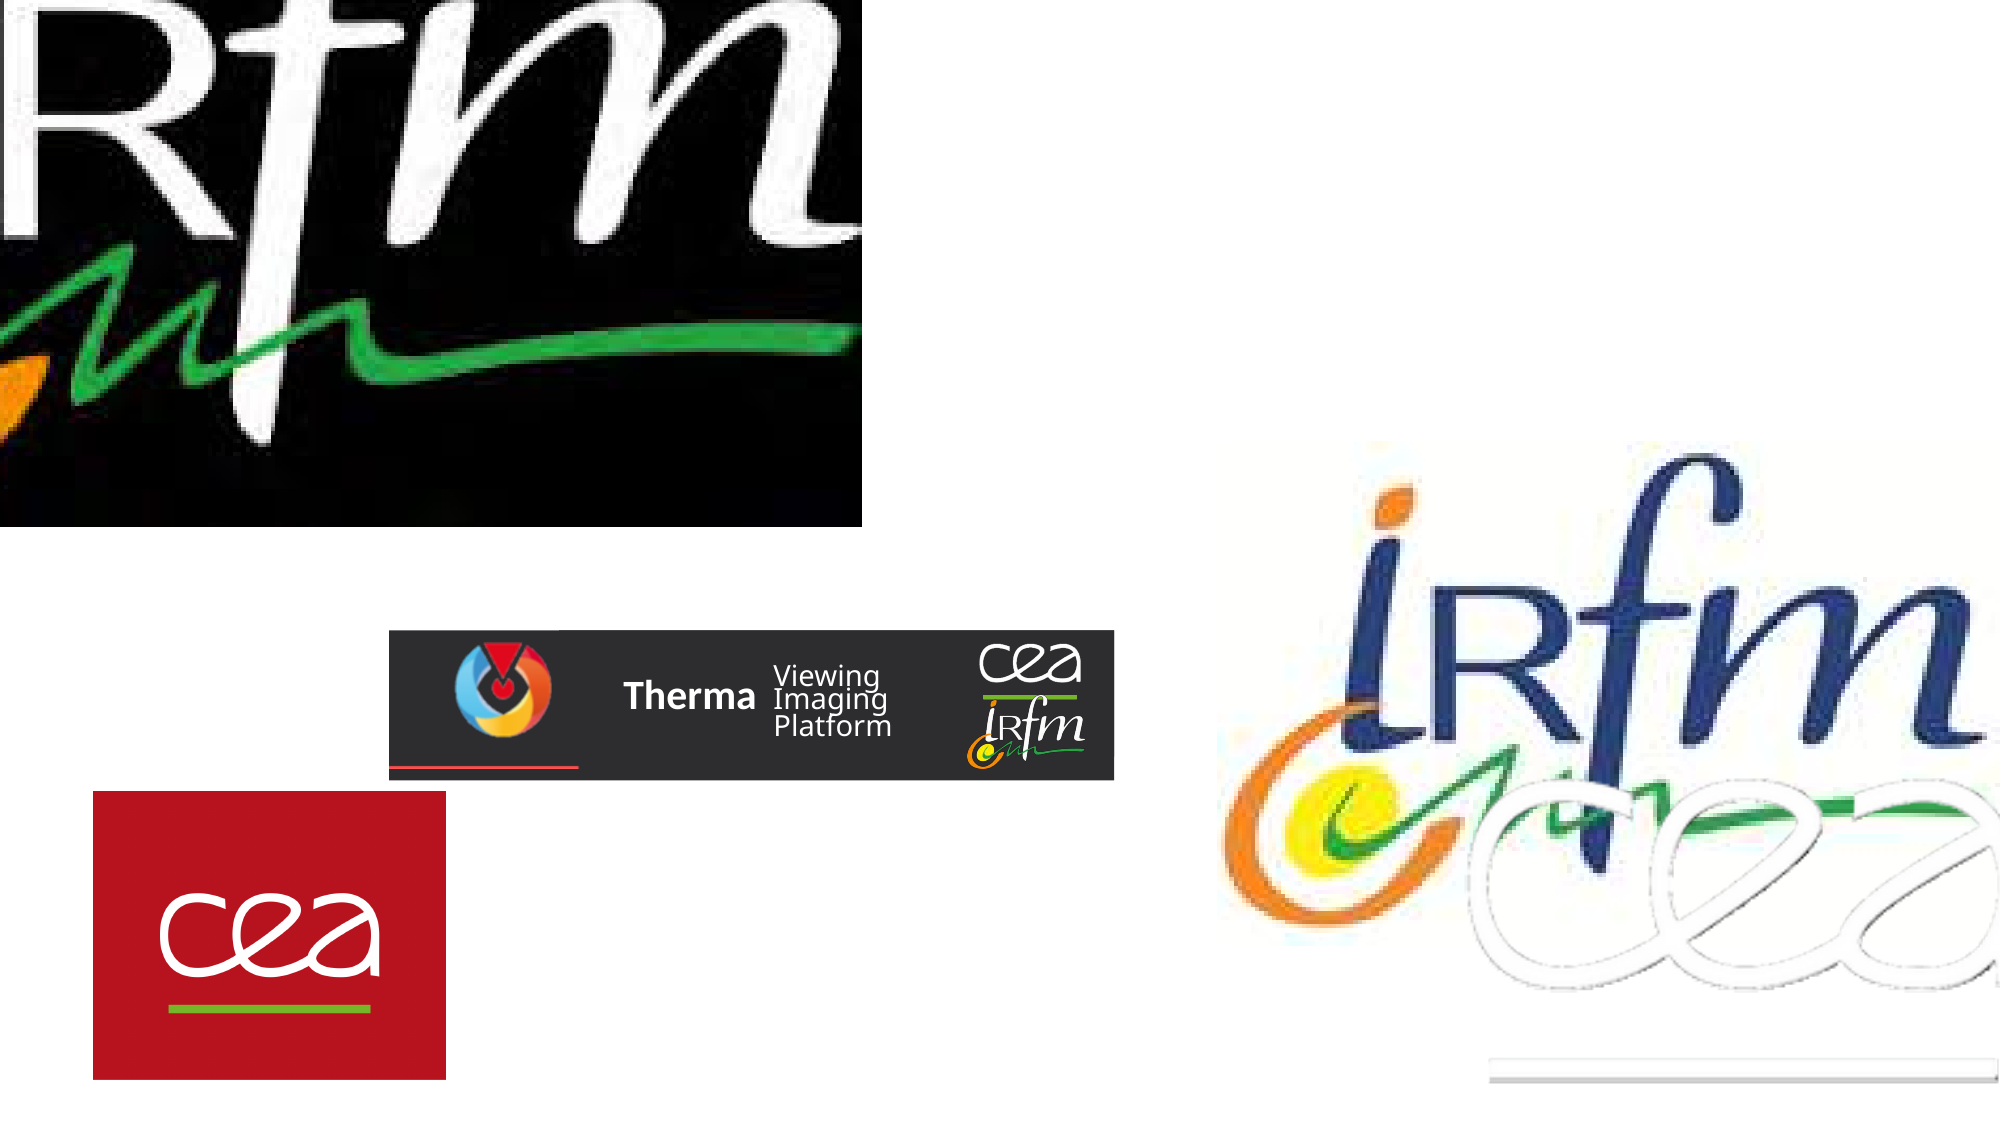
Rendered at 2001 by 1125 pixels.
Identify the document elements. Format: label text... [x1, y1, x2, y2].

picture [0, 0, 862, 527]
text_box [1082, 629, 1115, 641]
text_box [388, 629, 1115, 782]
text_box Viewing Therma Imaging Platform [608, 635, 950, 641]
text_box [558, 629, 976, 641]
picture [389, 629, 1115, 769]
picture [1217, 441, 2000, 1125]
picture [93, 791, 446, 1080]
